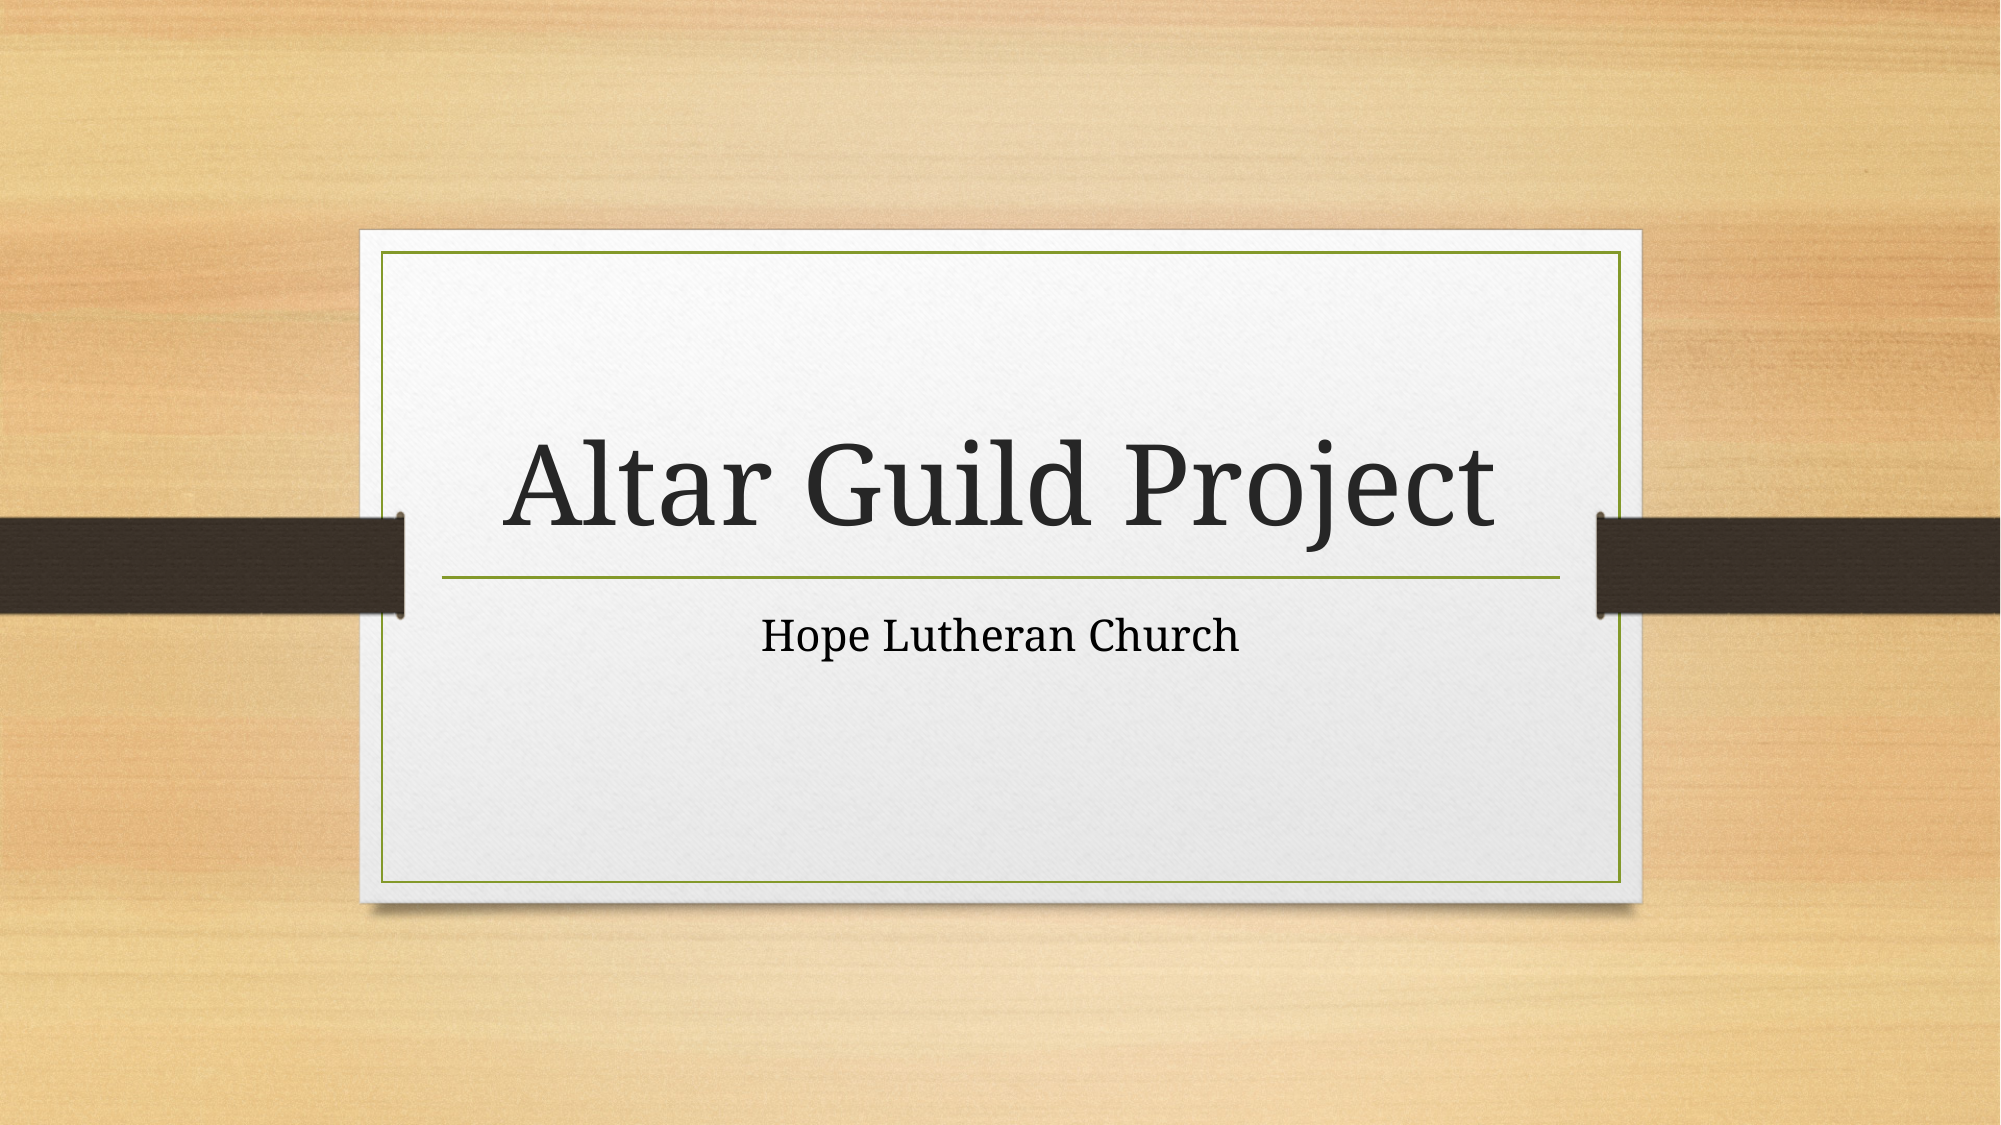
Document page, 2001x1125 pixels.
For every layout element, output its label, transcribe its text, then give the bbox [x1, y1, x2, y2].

subtitle Hope Lutheran Church [441, 600, 1560, 817]
title Altar Guild Project [441, 306, 1560, 556]
picture [0, 0, 2001, 1125]
